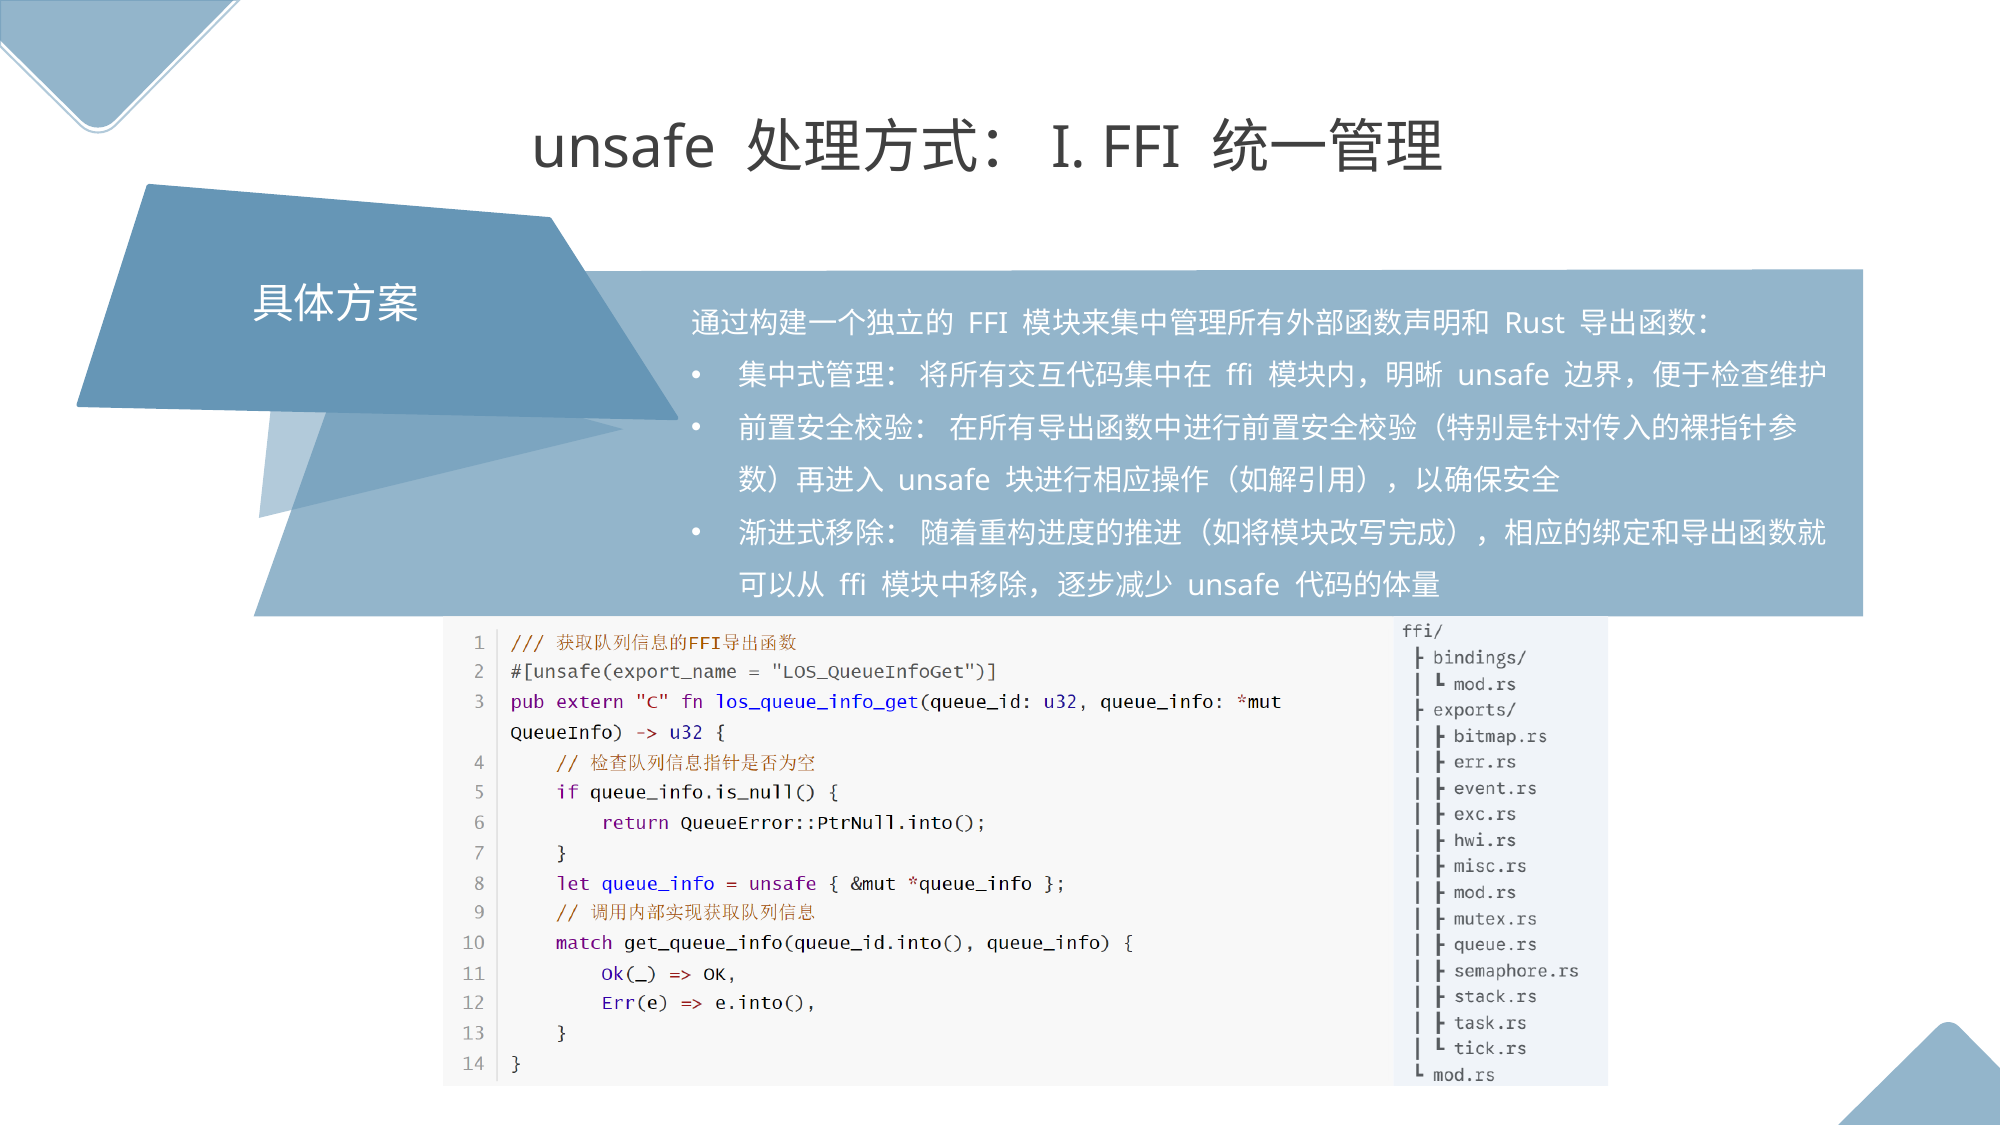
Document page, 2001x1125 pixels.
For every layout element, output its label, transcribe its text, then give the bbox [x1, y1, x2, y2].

text_box [0, 0, 241, 134]
text_box [258, 410, 624, 518]
text_box [1836, 1021, 2000, 1125]
text_box 通过构建一个独立的 FFI 模块来集中管理所有外部函数声明和 Rust 导出函数： 集中式管理： 将所有交互代码集中在 ffi 模块内，明晰 unsafe 边界，便于检查维护 前置安全校验： 在所有导出函数中进行前置安全校验（特别是针对传入的裸指针参数）再进入 unsafe 块进行相应操作（如解引用），以确保安全 渐进式移除： 随着重构进度的推进（如将模块改写完成），相应的绑定和导出函数就可以从 ffi 模块中移除，逐步减少 unsafe 代码的体量 [676, 279, 1864, 609]
text_box 具体方案 [135, 269, 536, 335]
text_box [253, 417, 1864, 617]
text_box unsafe 处理方式：I. FFI 统一管理 [443, 66, 1532, 186]
text_box [78, 185, 676, 419]
picture [443, 616, 1609, 1086]
text_box [584, 269, 1864, 415]
